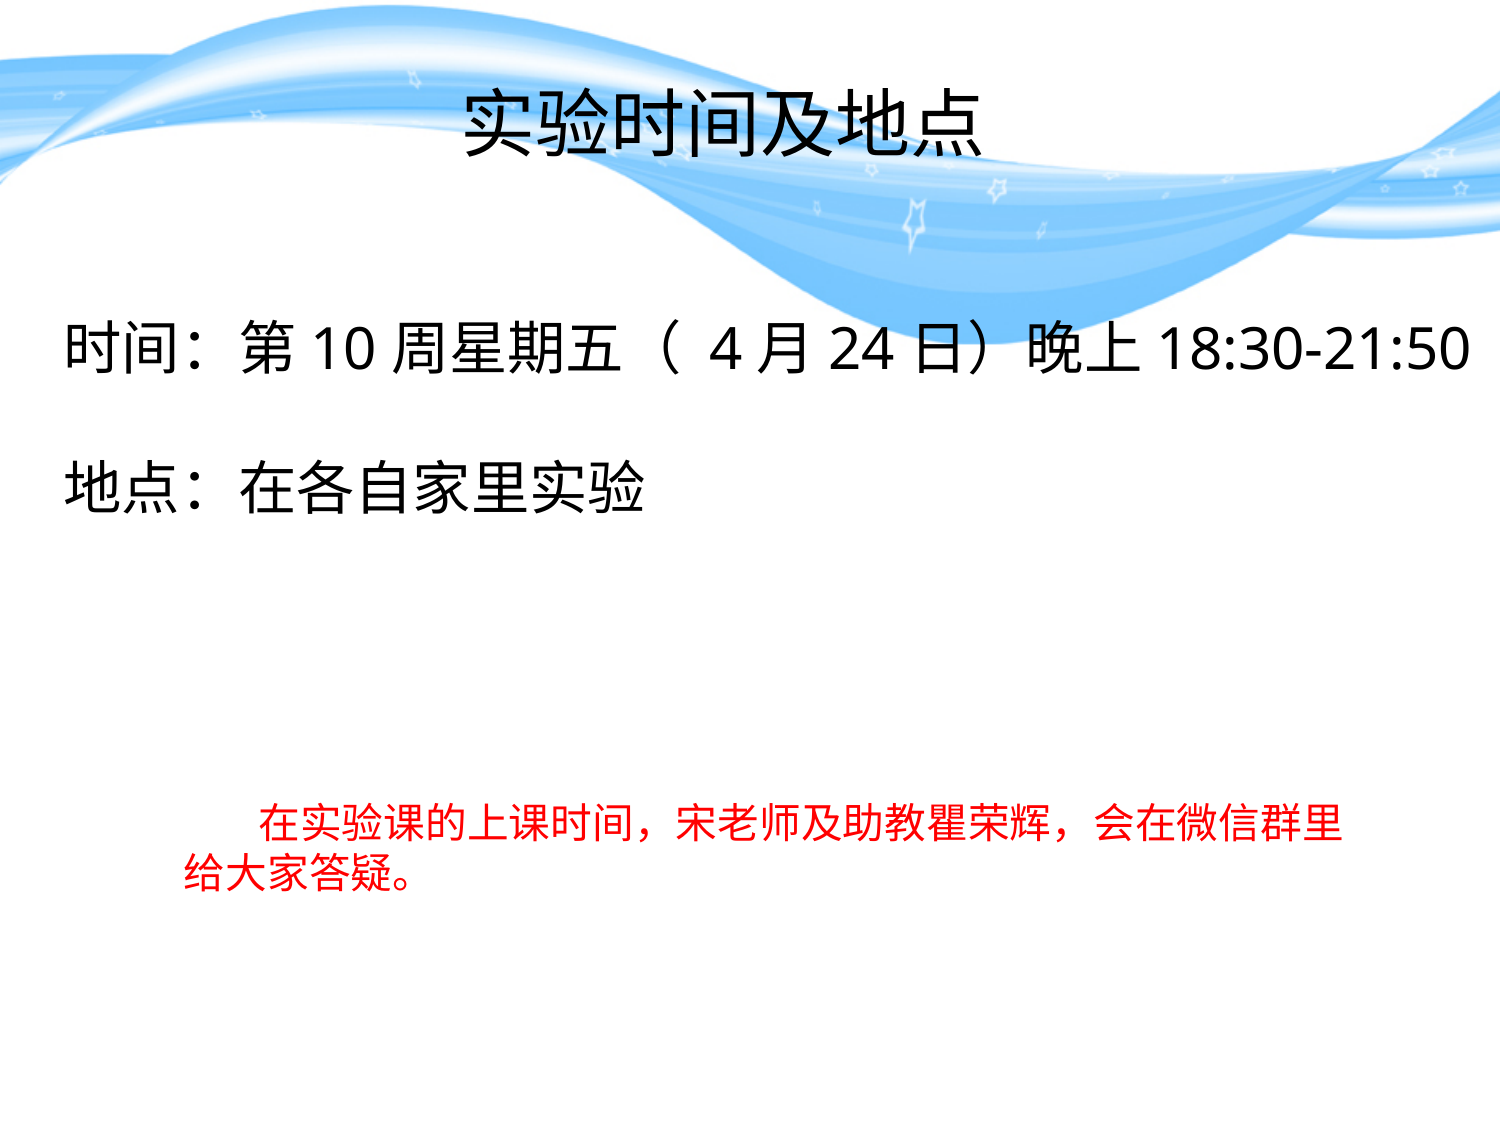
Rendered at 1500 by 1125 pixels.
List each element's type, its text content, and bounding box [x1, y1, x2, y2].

text_box 在实验课的上课时间，宋老师及助教瞿荣辉，会在微信群里给大家答疑。 [168, 789, 1363, 905]
text_box 时间：第10周星期五（ 4月24日）晚上18:30-21:50 地点：在各自家里实验 [48, 304, 1500, 529]
picture [0, 0, 1500, 1125]
text_box 实验时间及地点 [446, 68, 1078, 174]
